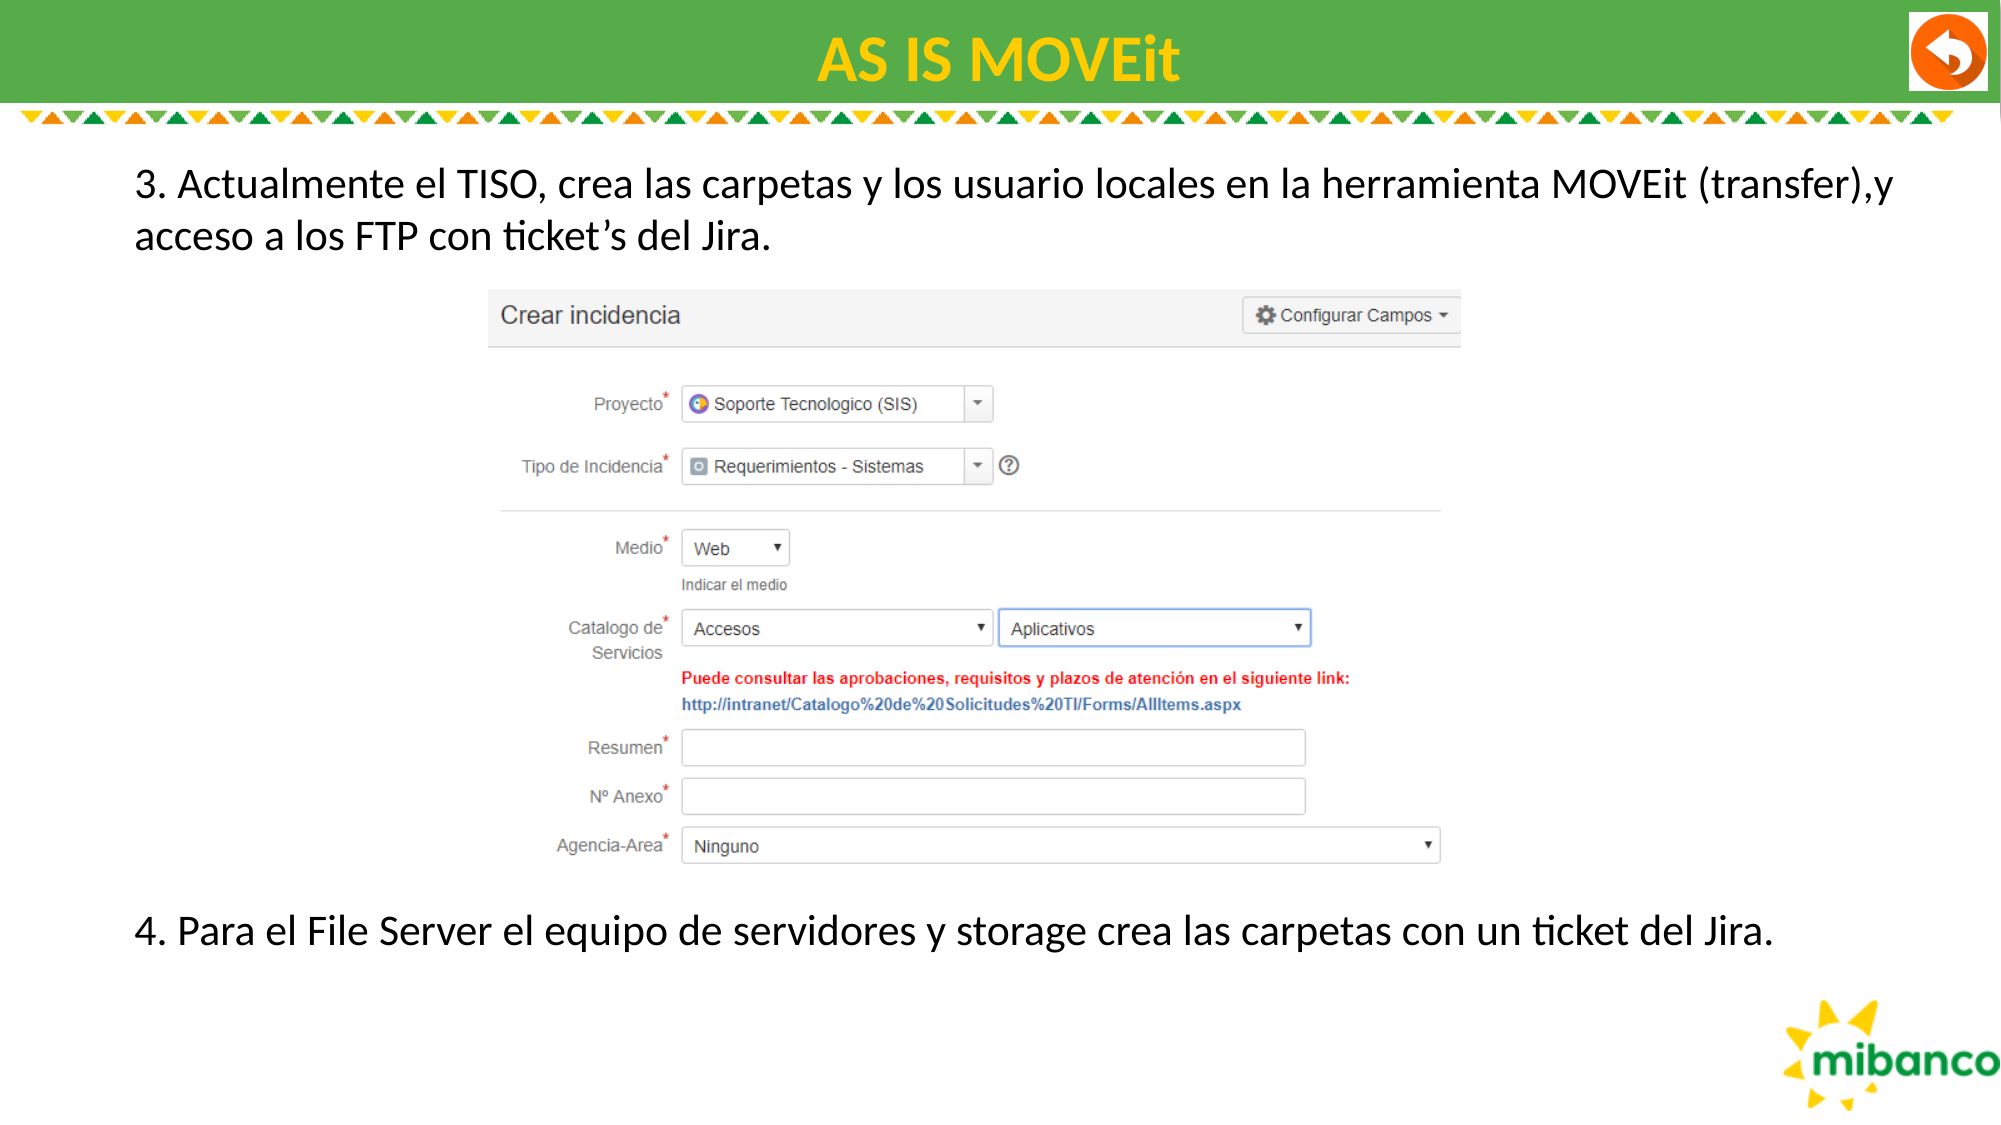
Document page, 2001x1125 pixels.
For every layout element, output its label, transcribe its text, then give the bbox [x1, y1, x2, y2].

text_box 4. Para el File Server el equipo de servidores y storage crea las carpetas con un ticket del Jira. [119, 894, 1910, 962]
picture [0, 104, 2000, 133]
title AS IS MOVEit [0, 5, 2000, 104]
picture [488, 289, 1461, 874]
picture [1909, 12, 1988, 91]
text_box 3. Actualmente el TISO, crea las carpetas y los usuario locales en la herramienta MOVEit (transfer),y acceso a los FTP con ticket’s del Jira. [119, 147, 1910, 267]
picture [1782, 1000, 2000, 1111]
